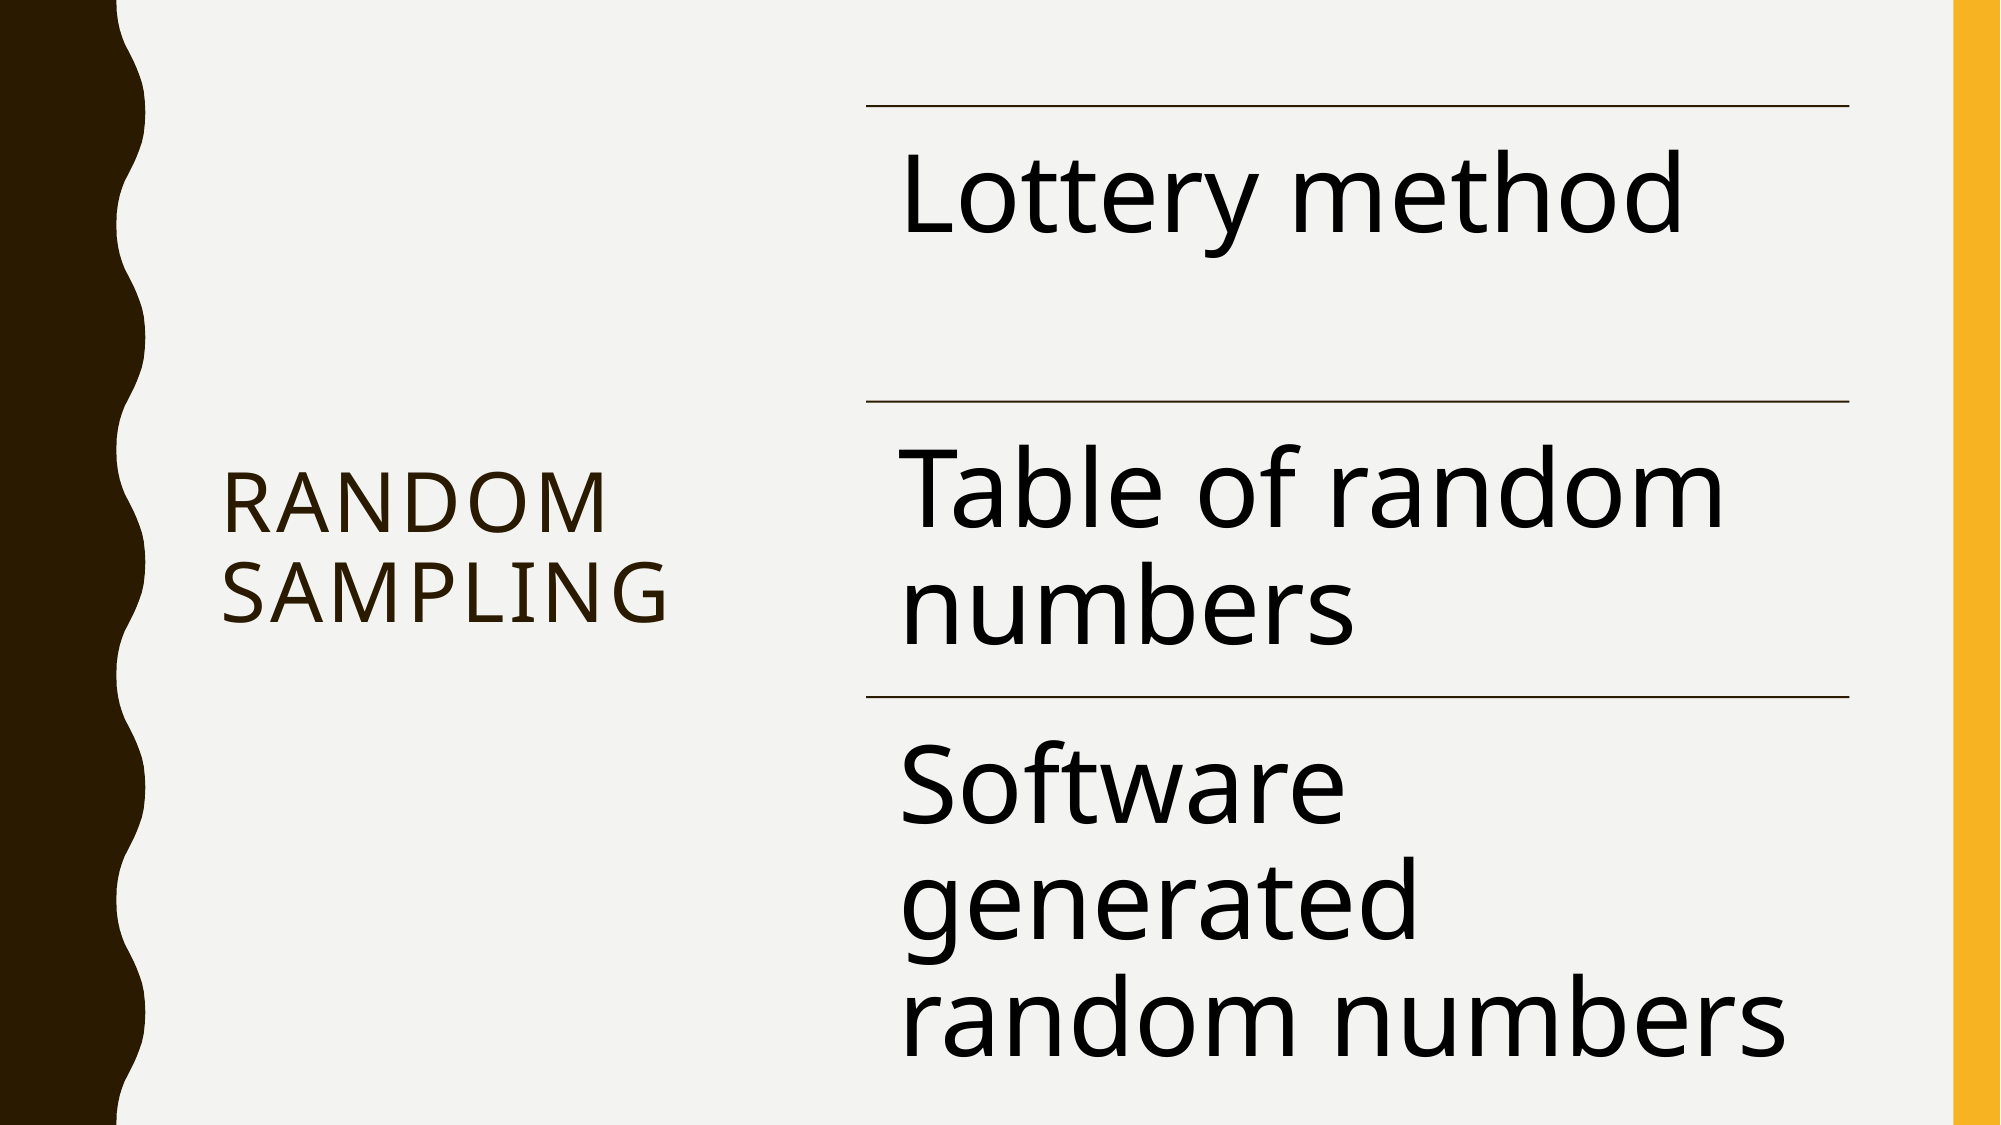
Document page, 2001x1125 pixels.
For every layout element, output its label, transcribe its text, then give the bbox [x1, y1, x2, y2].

title Random sampling [205, 105, 761, 996]
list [866, 105, 1850, 993]
